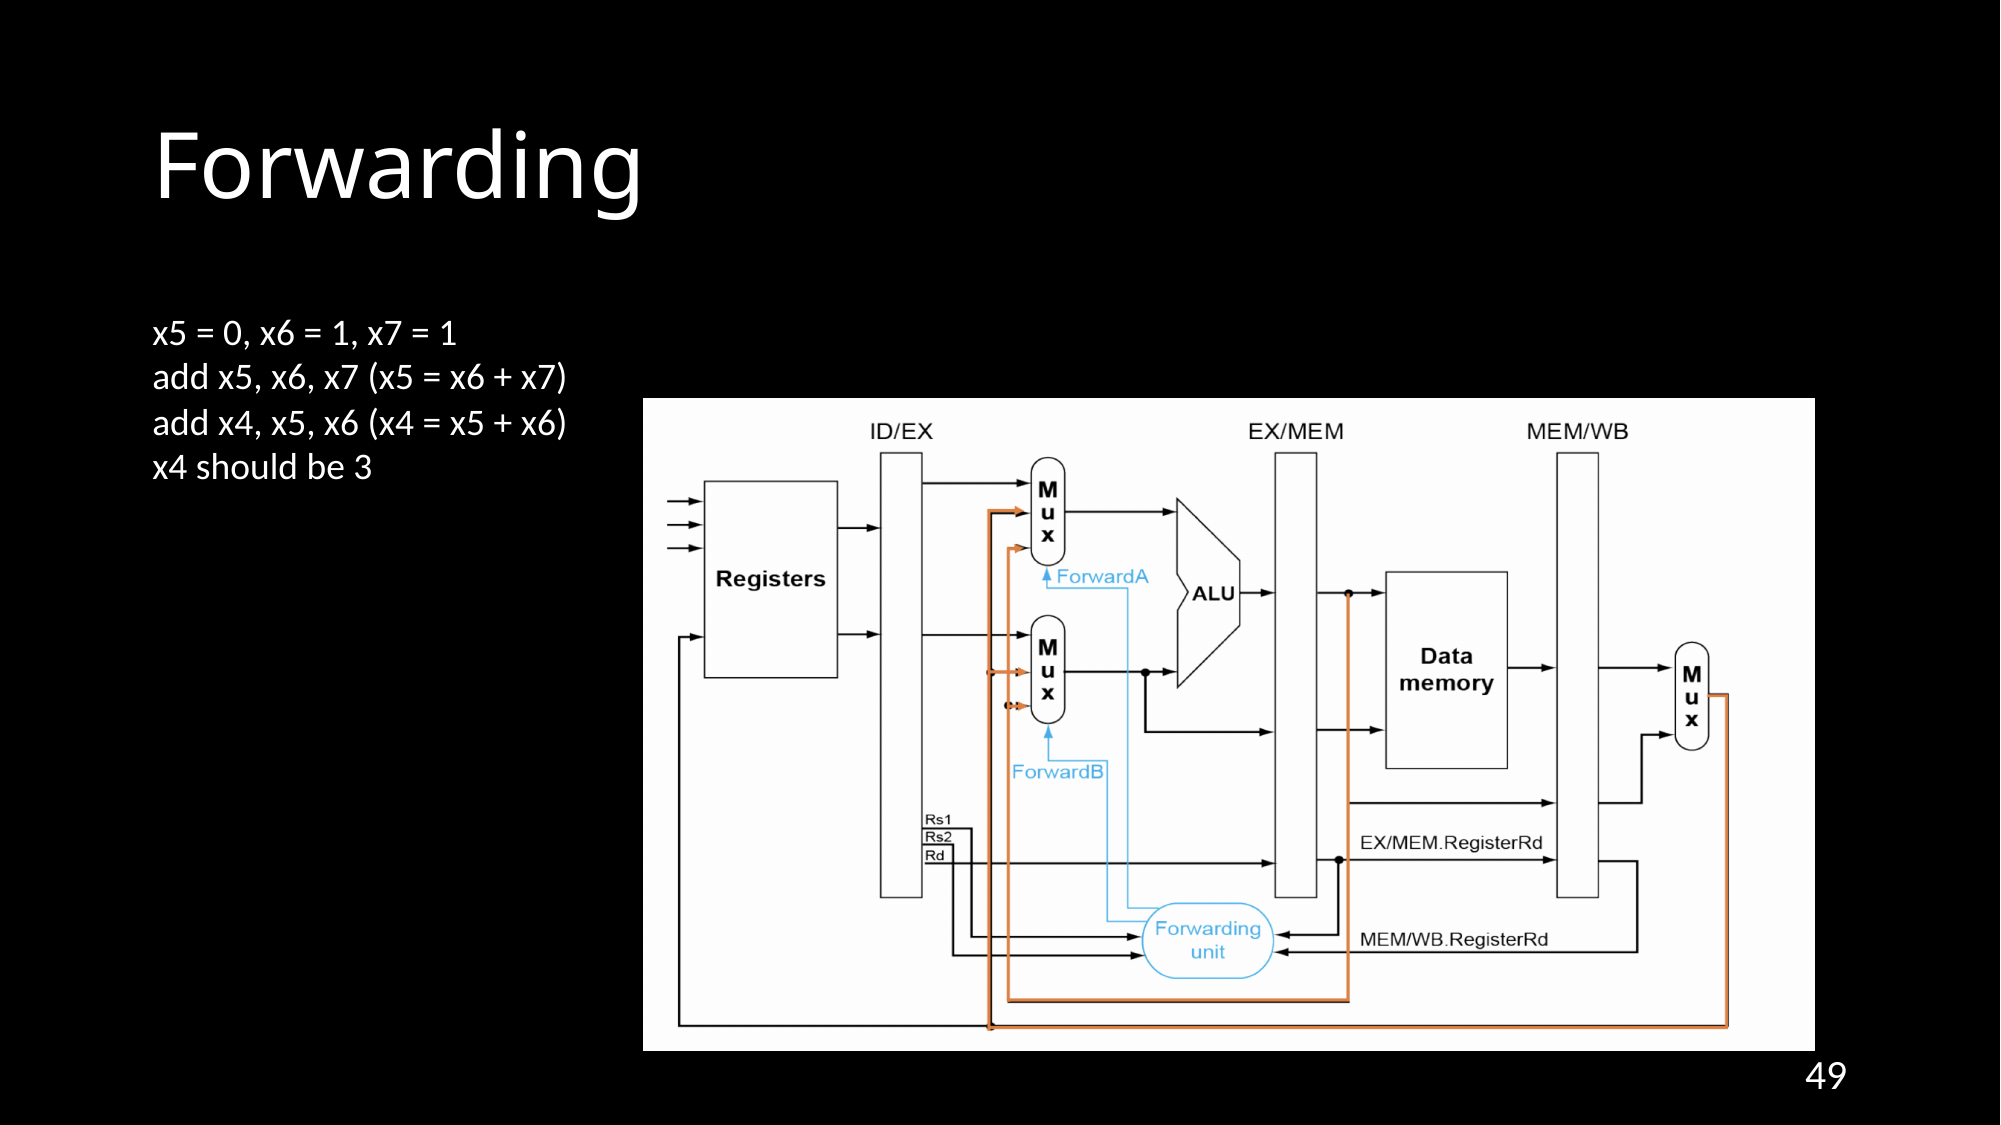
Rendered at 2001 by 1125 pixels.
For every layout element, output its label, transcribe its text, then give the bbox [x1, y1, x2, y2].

slide_number 49 [1412, 1042, 1863, 1103]
title Forwarding [137, 59, 1863, 278]
text_box x5 = 0, x6 = 1, x7 = 1 add x5, x6, x7 (x5 = x6 + x7) add x4, x5, x6 (x4 = x5 + x6) x4 should be 3 [137, 300, 1455, 495]
picture [643, 398, 1815, 1051]
